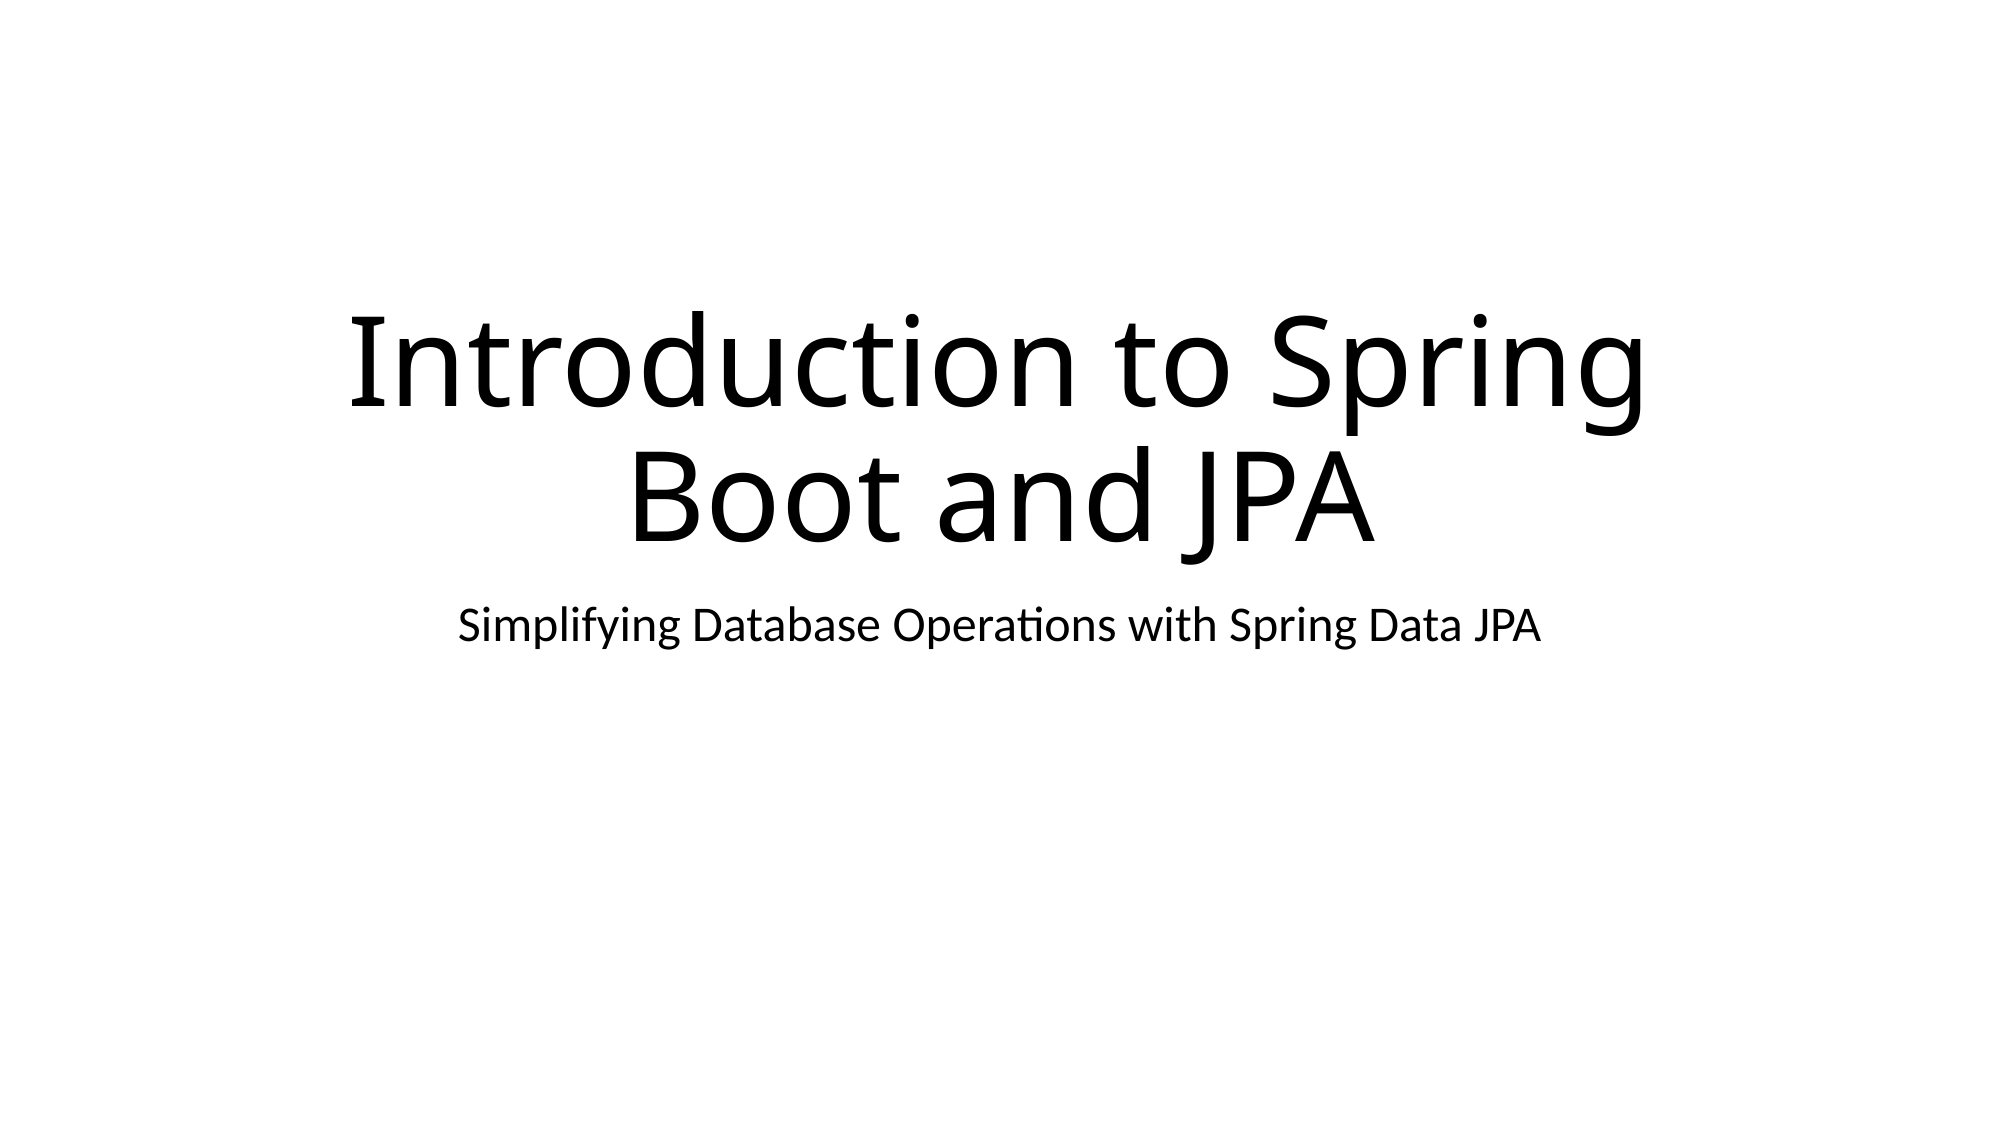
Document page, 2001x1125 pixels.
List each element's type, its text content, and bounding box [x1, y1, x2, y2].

subtitle Simplifying Database Operations with Spring Data JPA [249, 590, 1750, 863]
title Introduction to Spring Boot and JPA [249, 184, 1750, 576]
